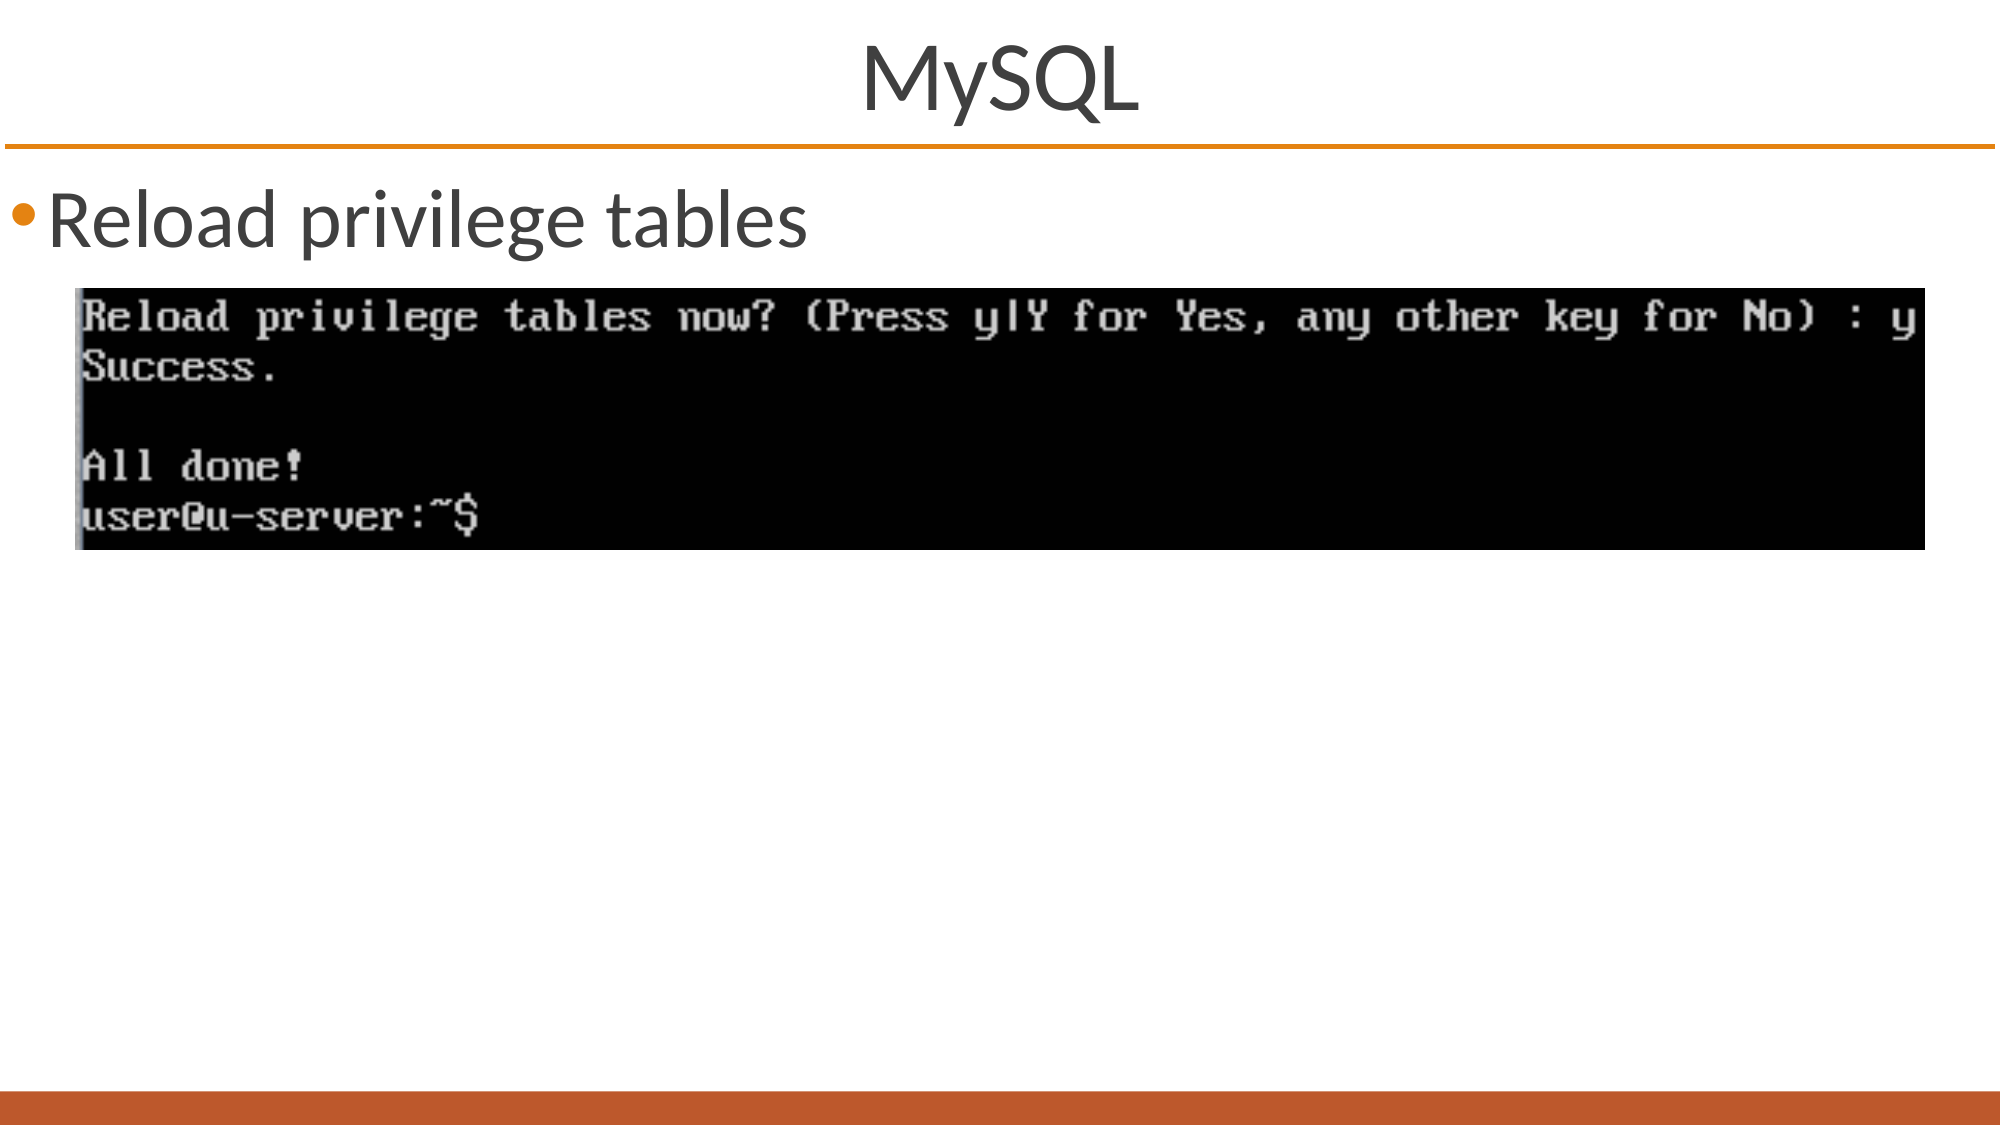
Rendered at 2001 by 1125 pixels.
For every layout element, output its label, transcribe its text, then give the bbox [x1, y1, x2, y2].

list Reload privilege tables [9, 156, 1990, 1092]
title MySQL [5, 6, 1995, 139]
picture [74, 288, 1926, 550]
